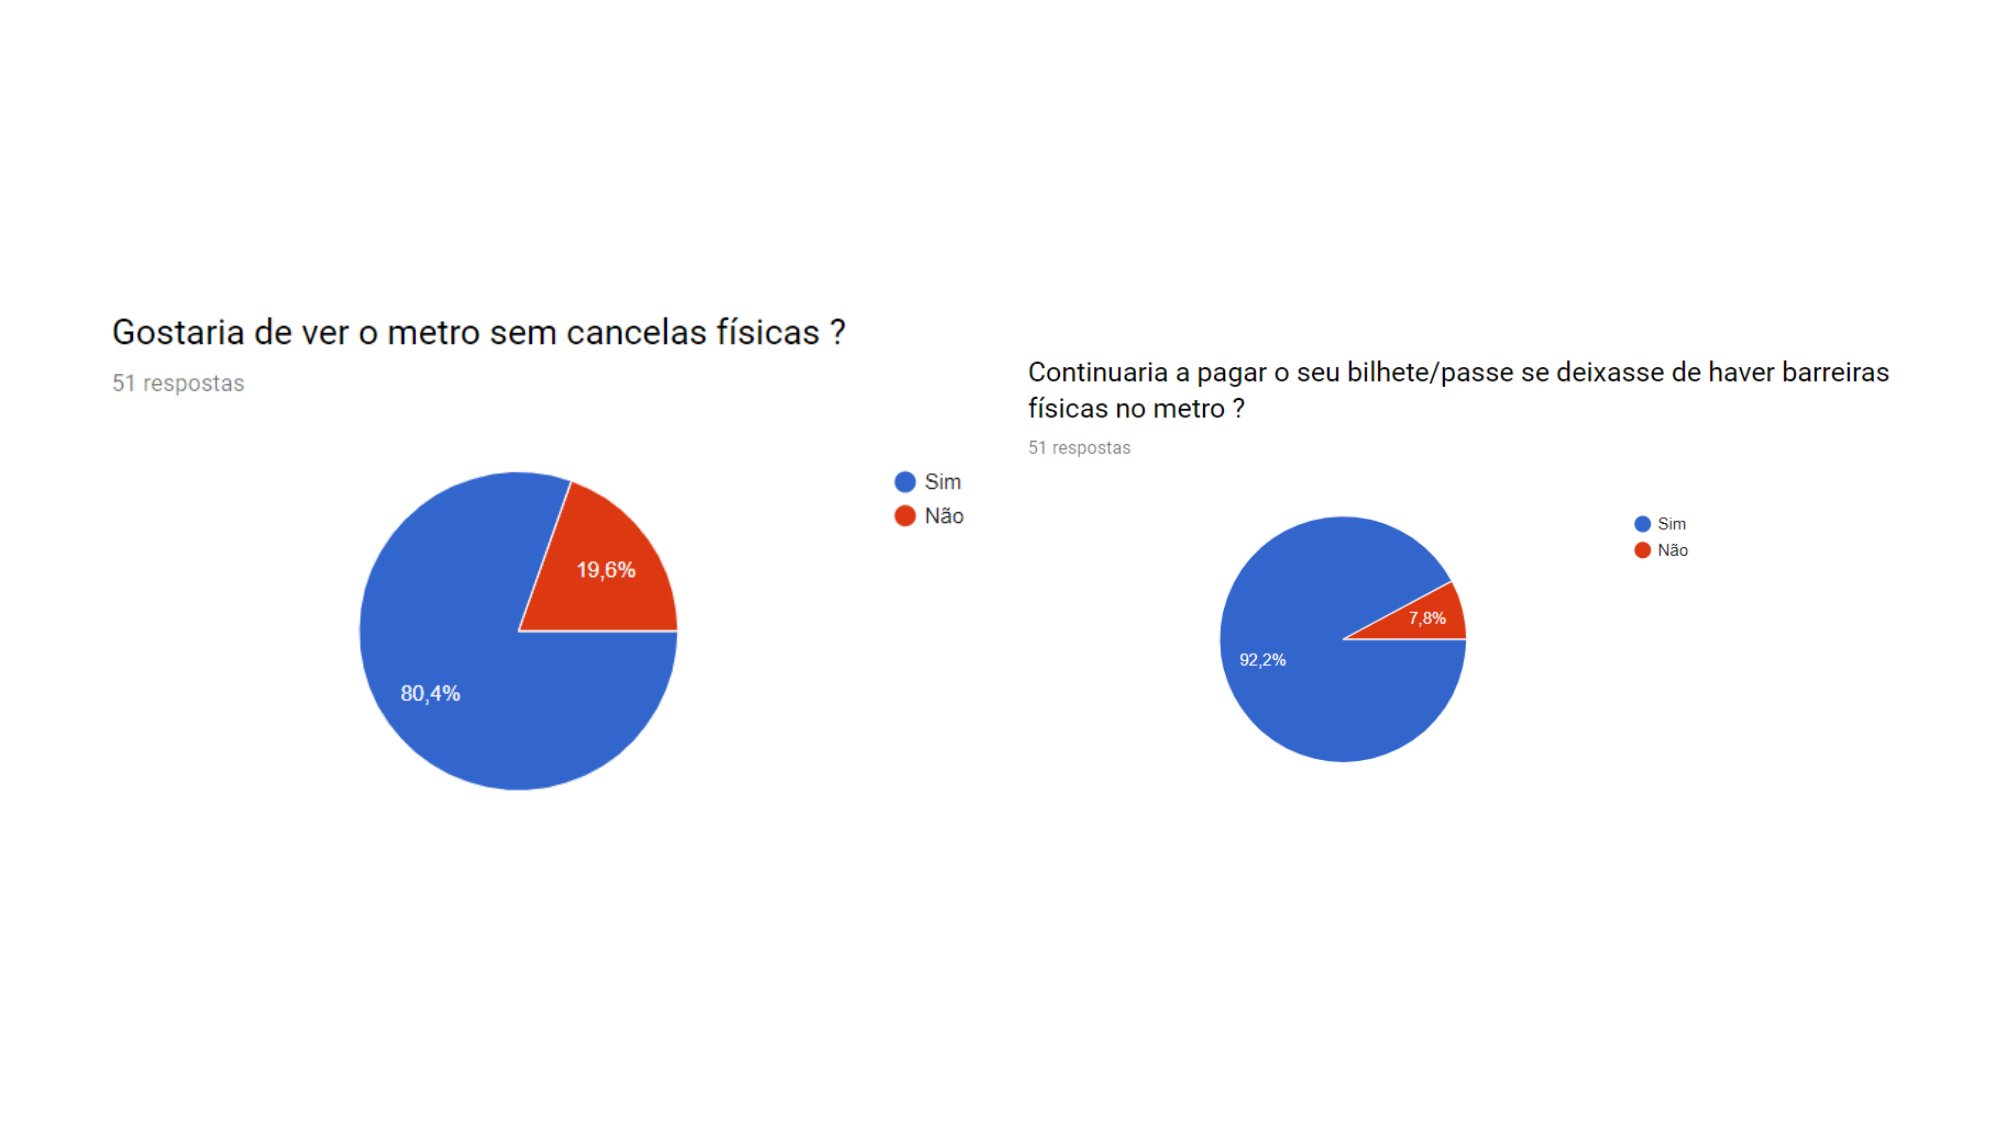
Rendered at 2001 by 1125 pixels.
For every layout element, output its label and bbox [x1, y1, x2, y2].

picture [1026, 354, 1895, 771]
picture [105, 316, 974, 809]
